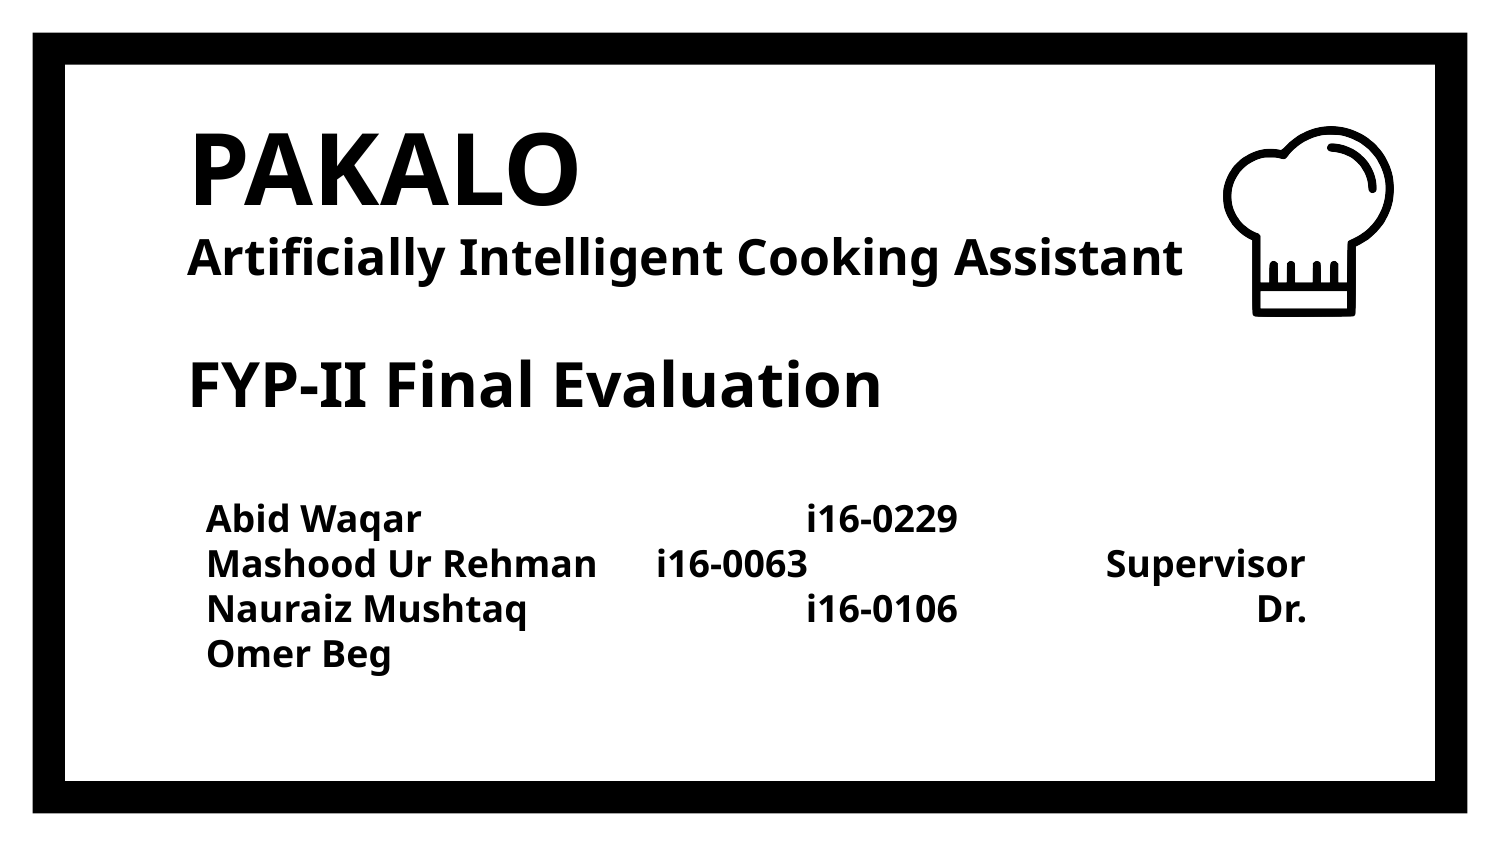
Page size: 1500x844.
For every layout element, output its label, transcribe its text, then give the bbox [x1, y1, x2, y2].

title PAKALO Artificially Intelligent Cooking Assistant FYP-II Final Evaluation Abid Waqar i16-0229 Mashood Ur Rehman i16-0063 Supervisor Nauraiz Mushtaq i16-0106 Dr. Omer Beg [172, 500, 1357, 691]
picture [1223, 125, 1395, 317]
